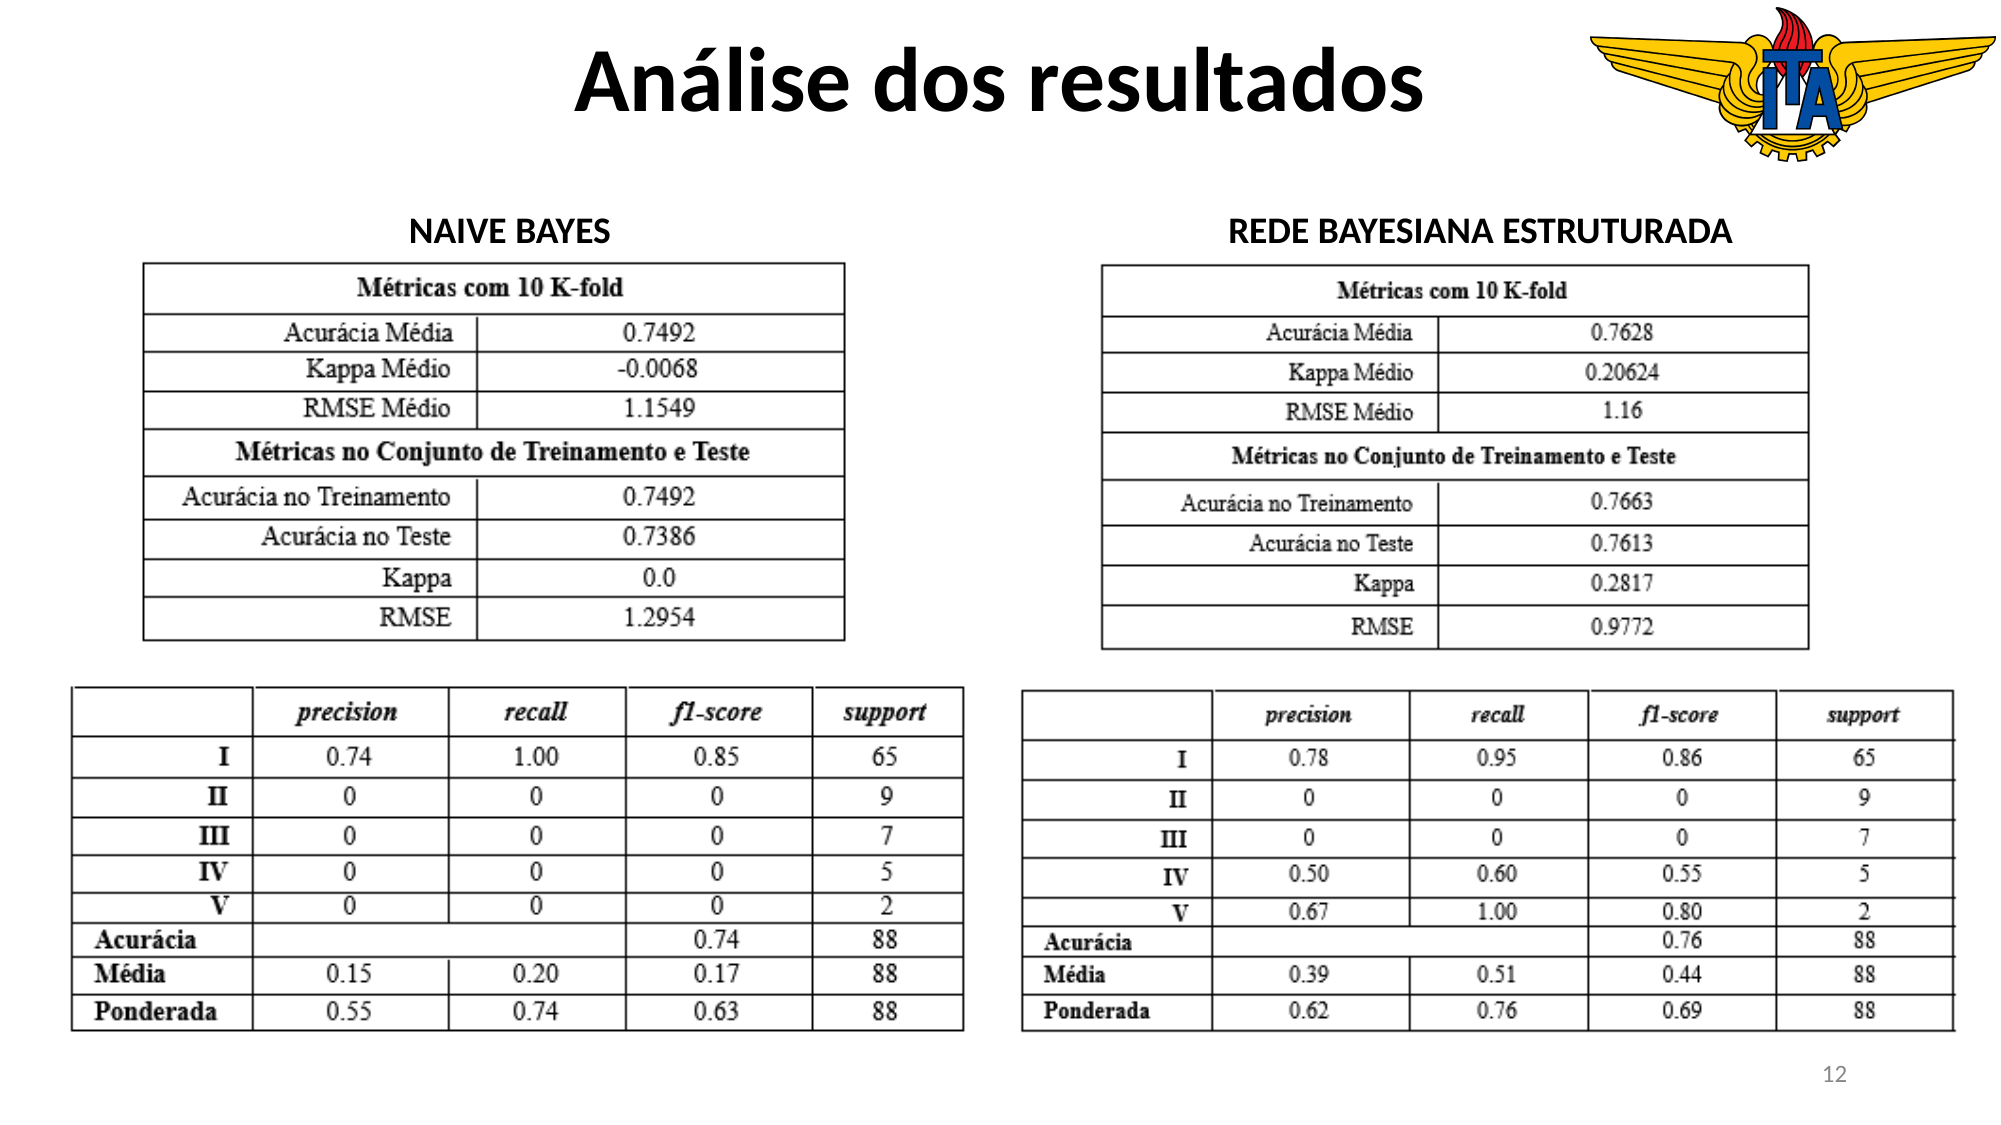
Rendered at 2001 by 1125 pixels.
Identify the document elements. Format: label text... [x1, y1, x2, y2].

slide_number ‹#› [1412, 1044, 1863, 1103]
text_box NAIVE BAYES [393, 198, 628, 257]
text_box REDE BAYESIANA ESTRUTURADA [1210, 198, 1751, 240]
picture [999, 242, 1962, 1036]
title Análise dos resultados [137, 22, 1863, 142]
picture [44, 259, 976, 1036]
picture [1590, 7, 1996, 162]
